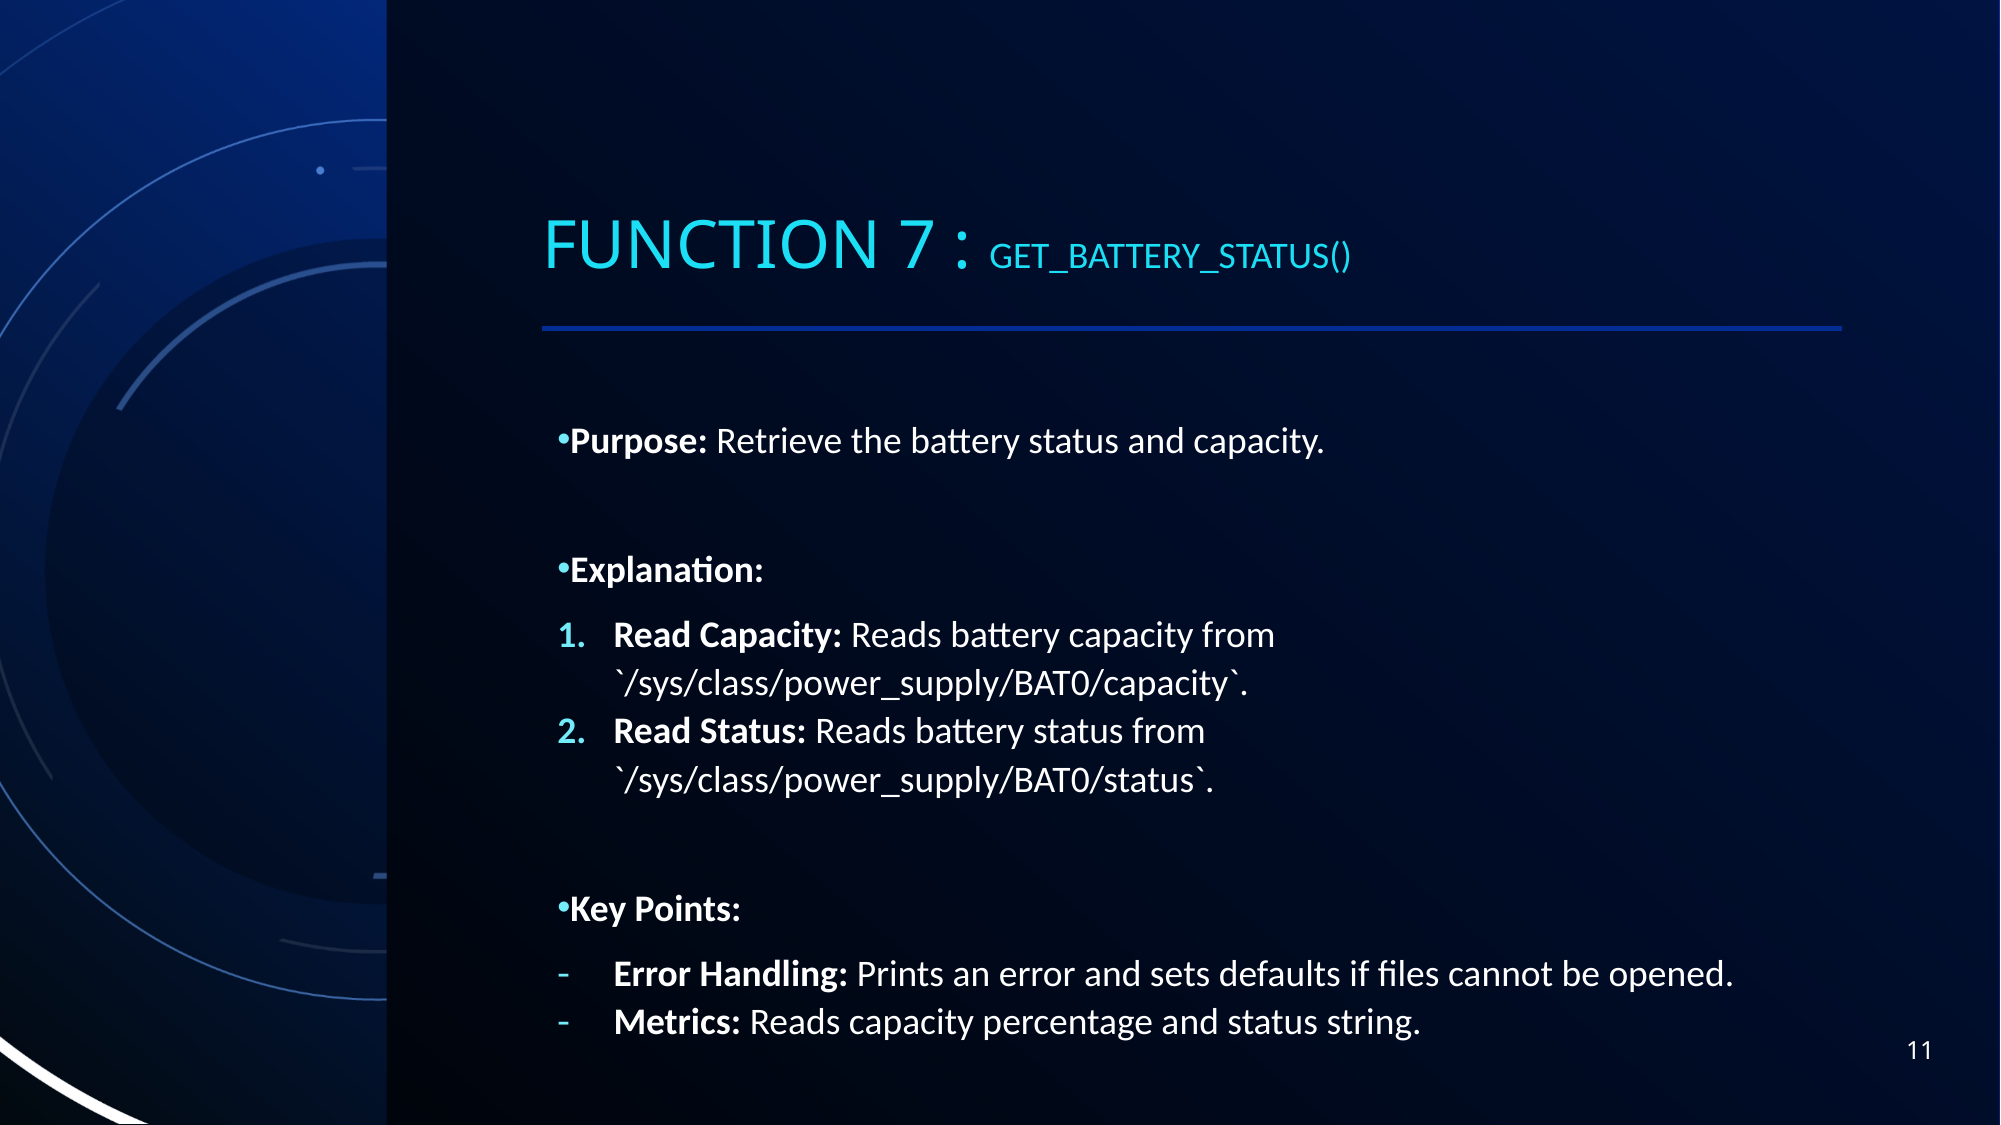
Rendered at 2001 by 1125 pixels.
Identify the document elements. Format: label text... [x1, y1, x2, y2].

list Purpose: Retrieve the battery status and capacity. Explanation: Read Capacity: Reads battery capacity from `/sys/class/power_supply/BAT0/capacity`. Read Status: Reads battery status from `/sys/class/power_supply/BAT0/status`. Key Points: Error Handling: Prints an error and sets defaults if files cannot be opened. Metrics: Reads capacity percentage and status string. [542, 405, 1760, 1009]
picture [0, 0, 387, 1124]
title Function 7 : get_battery_status() [542, 18, 1760, 291]
slide_number 11 [1499, 1021, 1950, 1082]
